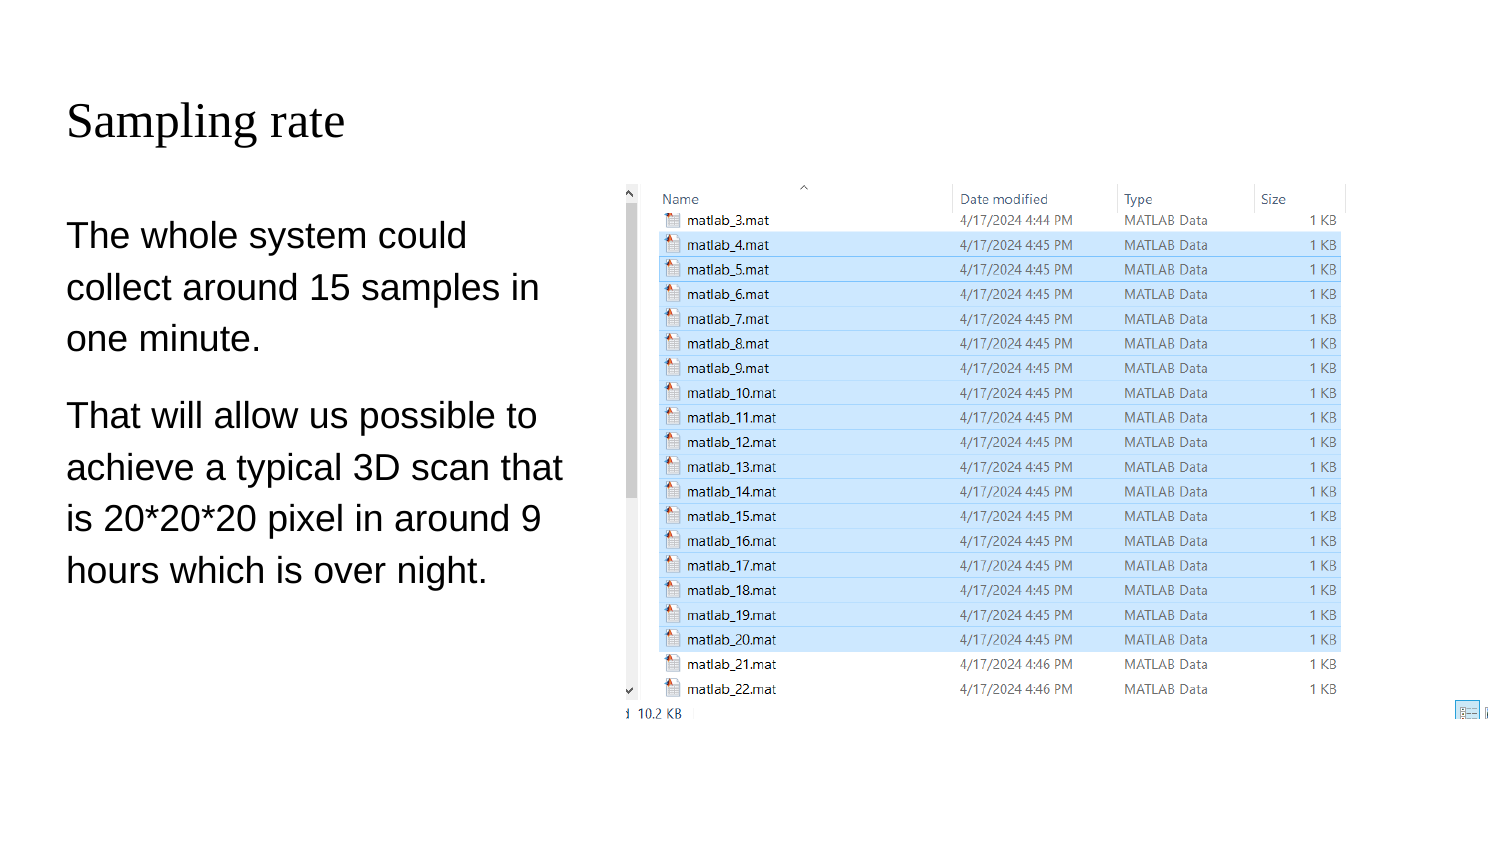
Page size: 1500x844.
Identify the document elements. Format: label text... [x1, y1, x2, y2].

title Sampling rate [51, 72, 1449, 167]
list The whole system could collect around 15 samples in one minute. That will allow us possible to achieve a typical 3D scan that is 20*20*20 pixel in around 9 hours which is over night. [51, 189, 590, 750]
picture [626, 179, 1488, 719]
